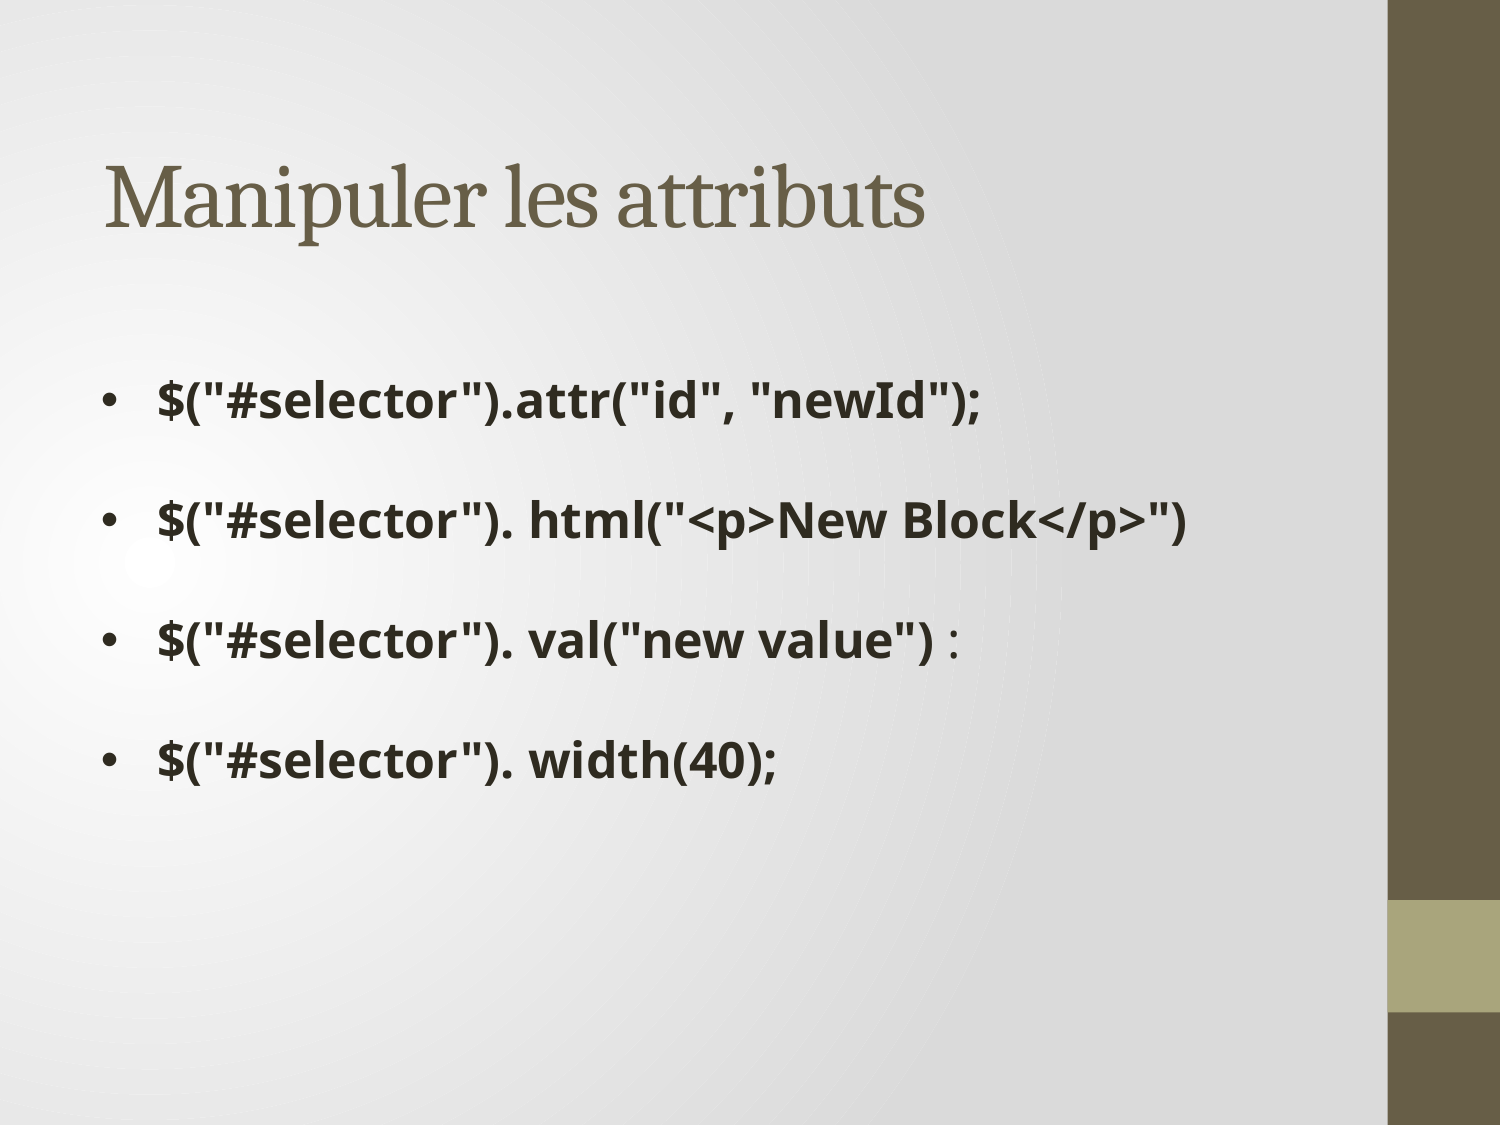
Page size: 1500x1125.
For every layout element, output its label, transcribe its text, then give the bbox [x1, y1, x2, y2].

text_box $("#selector").attr("id", "newId"); $("#selector"). html("<p>New Block</p>") $("#selector"). val("new value") : $("#selector"). width(40); [86, 361, 1400, 797]
title Manipuler les attributs [88, 54, 1326, 254]
